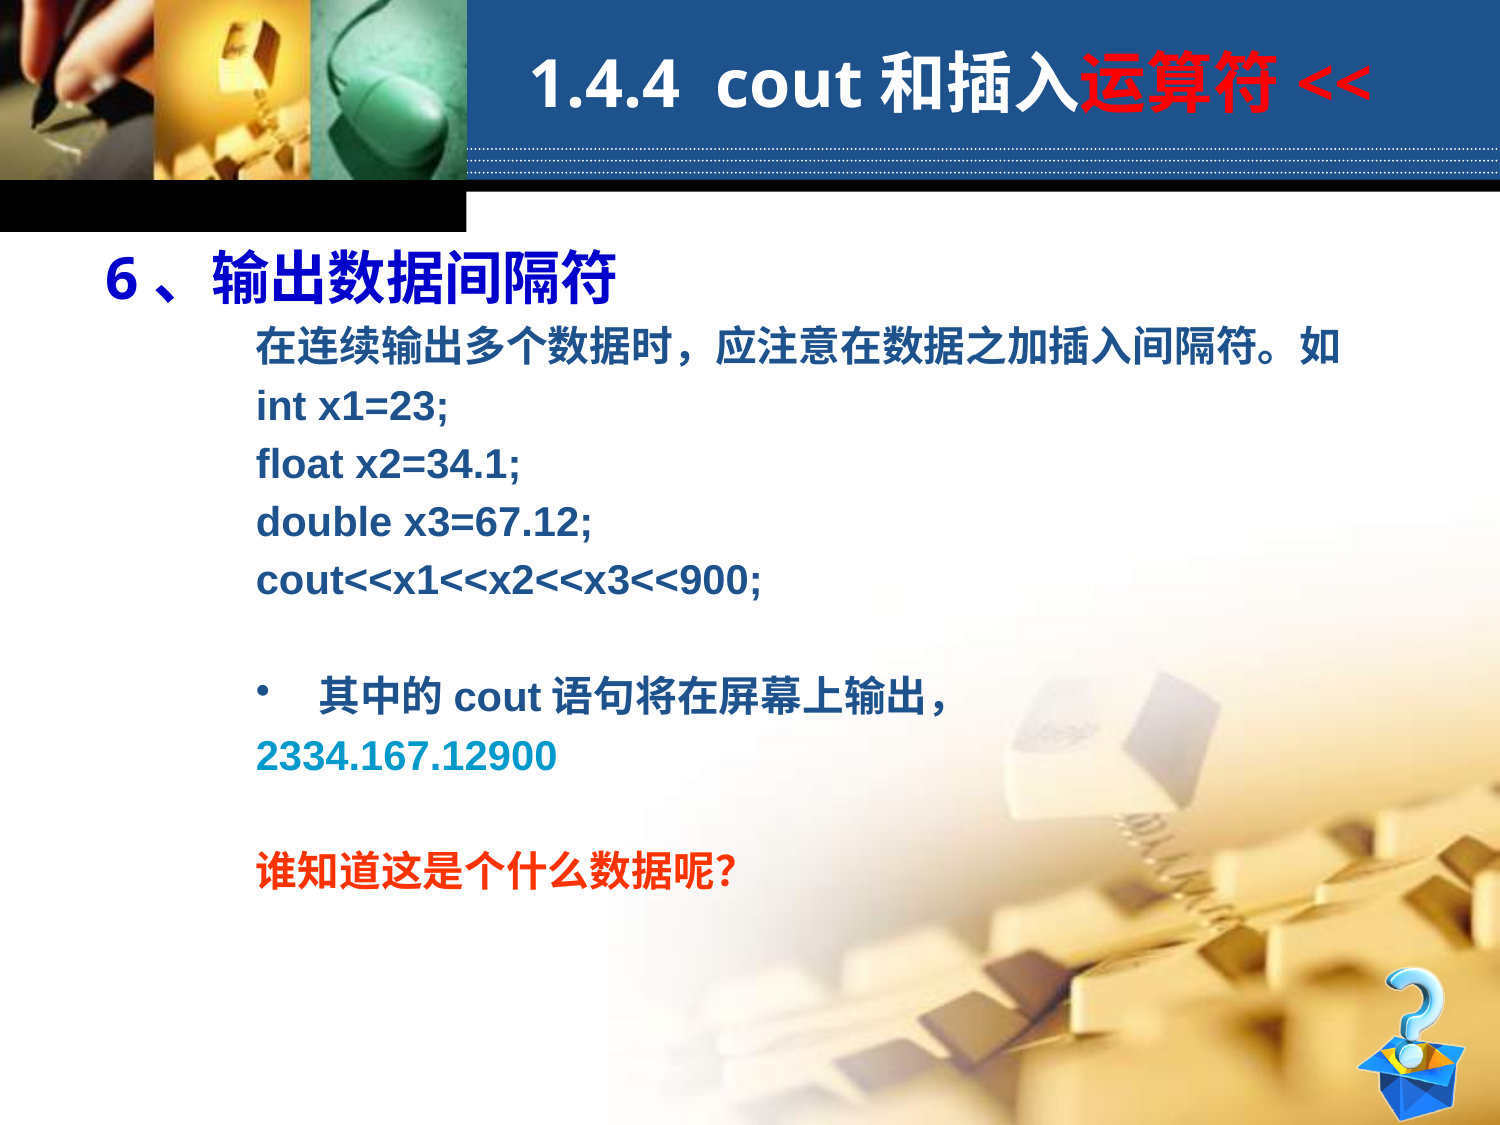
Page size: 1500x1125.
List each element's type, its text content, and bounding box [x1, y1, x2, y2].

title 1.4.4 cout和插入运算符<< [153, 0, 1388, 162]
picture [0, 0, 467, 180]
picture [608, 496, 1500, 1125]
list 6、输出数据间隔符 在连续输出多个数据时，应注意在数据之加插入间隔符。如 int x1=23; float x2=34.1; double x3=67.12; cout<<x1<<x2<<x3<<900; 其中的cout语句将在屏幕上输出， 2334.167.12900 谁知道这是个什么数据呢？ [90, 233, 1367, 1003]
